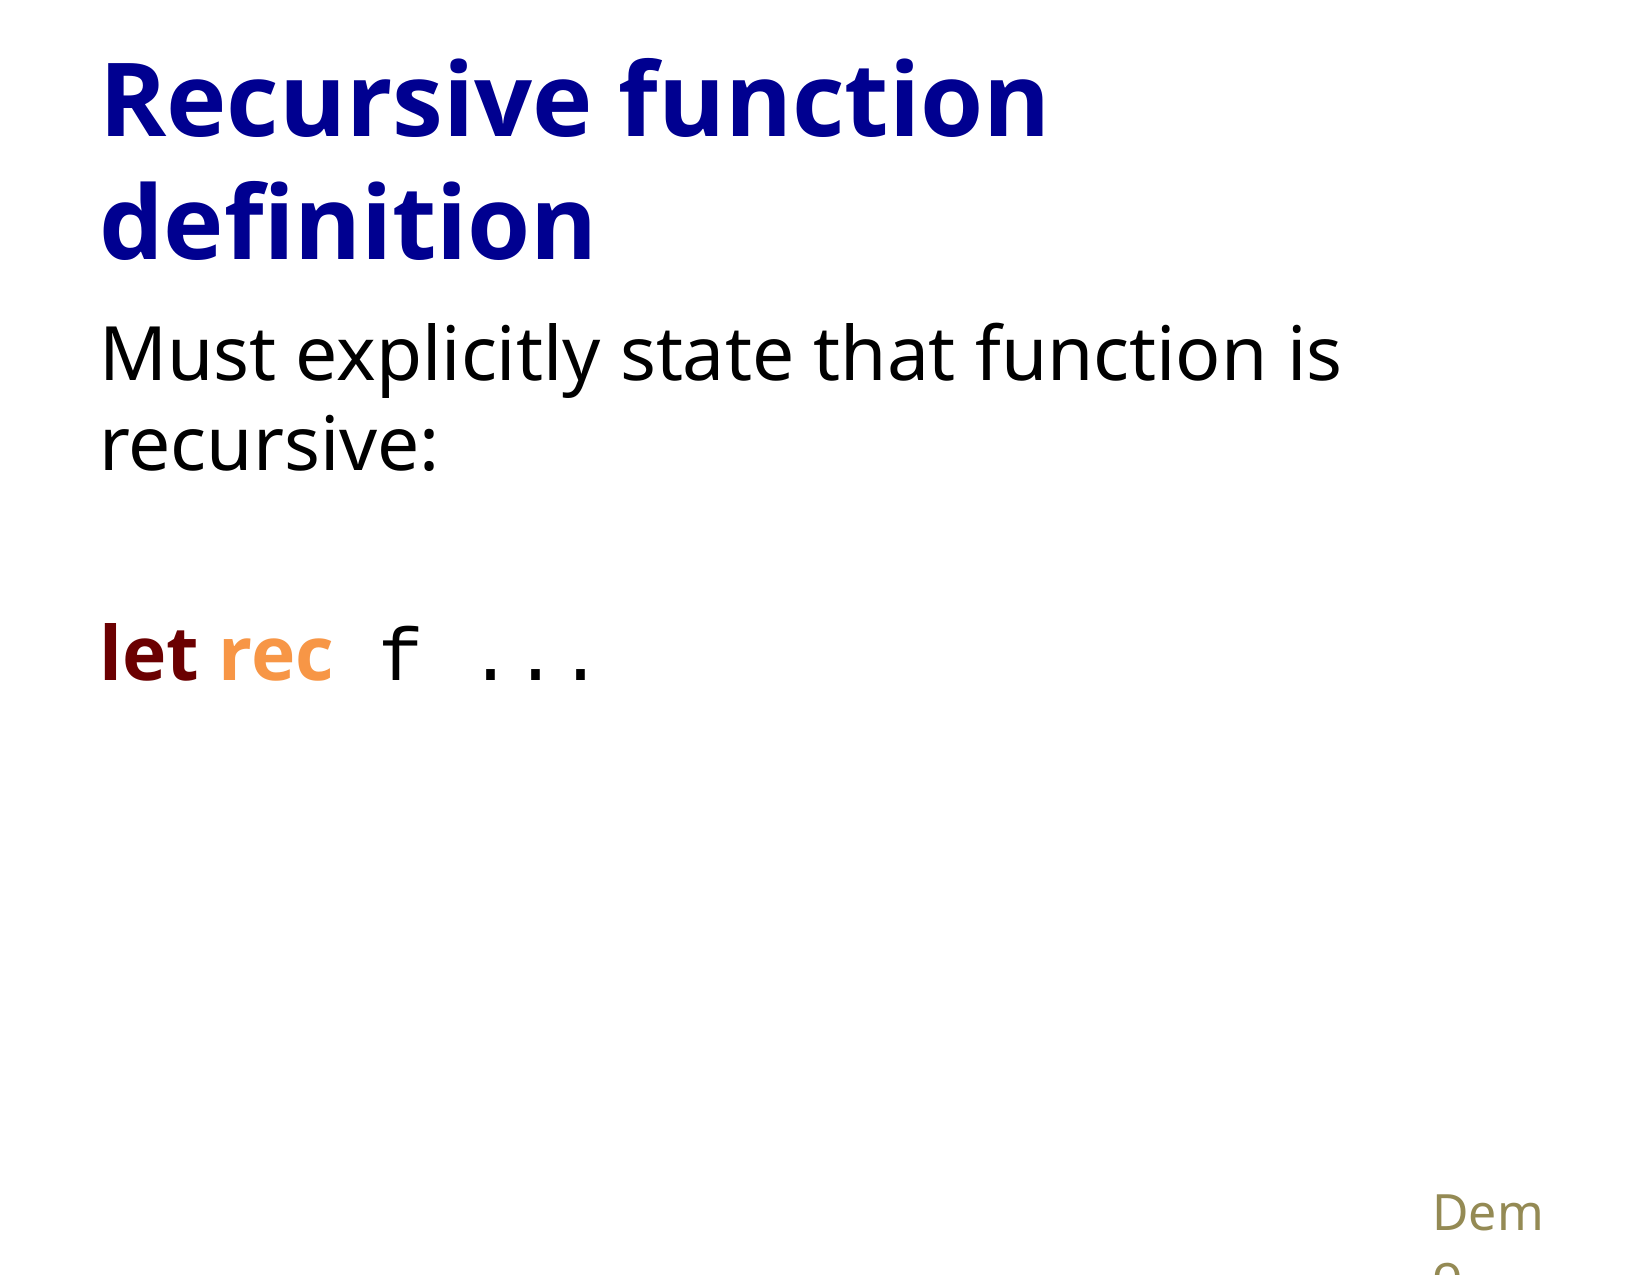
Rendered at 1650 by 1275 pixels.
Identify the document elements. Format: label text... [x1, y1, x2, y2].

list Must explicitly state that function is recursive: let rec f ... [82, 297, 1568, 1139]
title Recursive function definition [82, 51, 1568, 264]
text_box Demo [1417, 1172, 1568, 1275]
